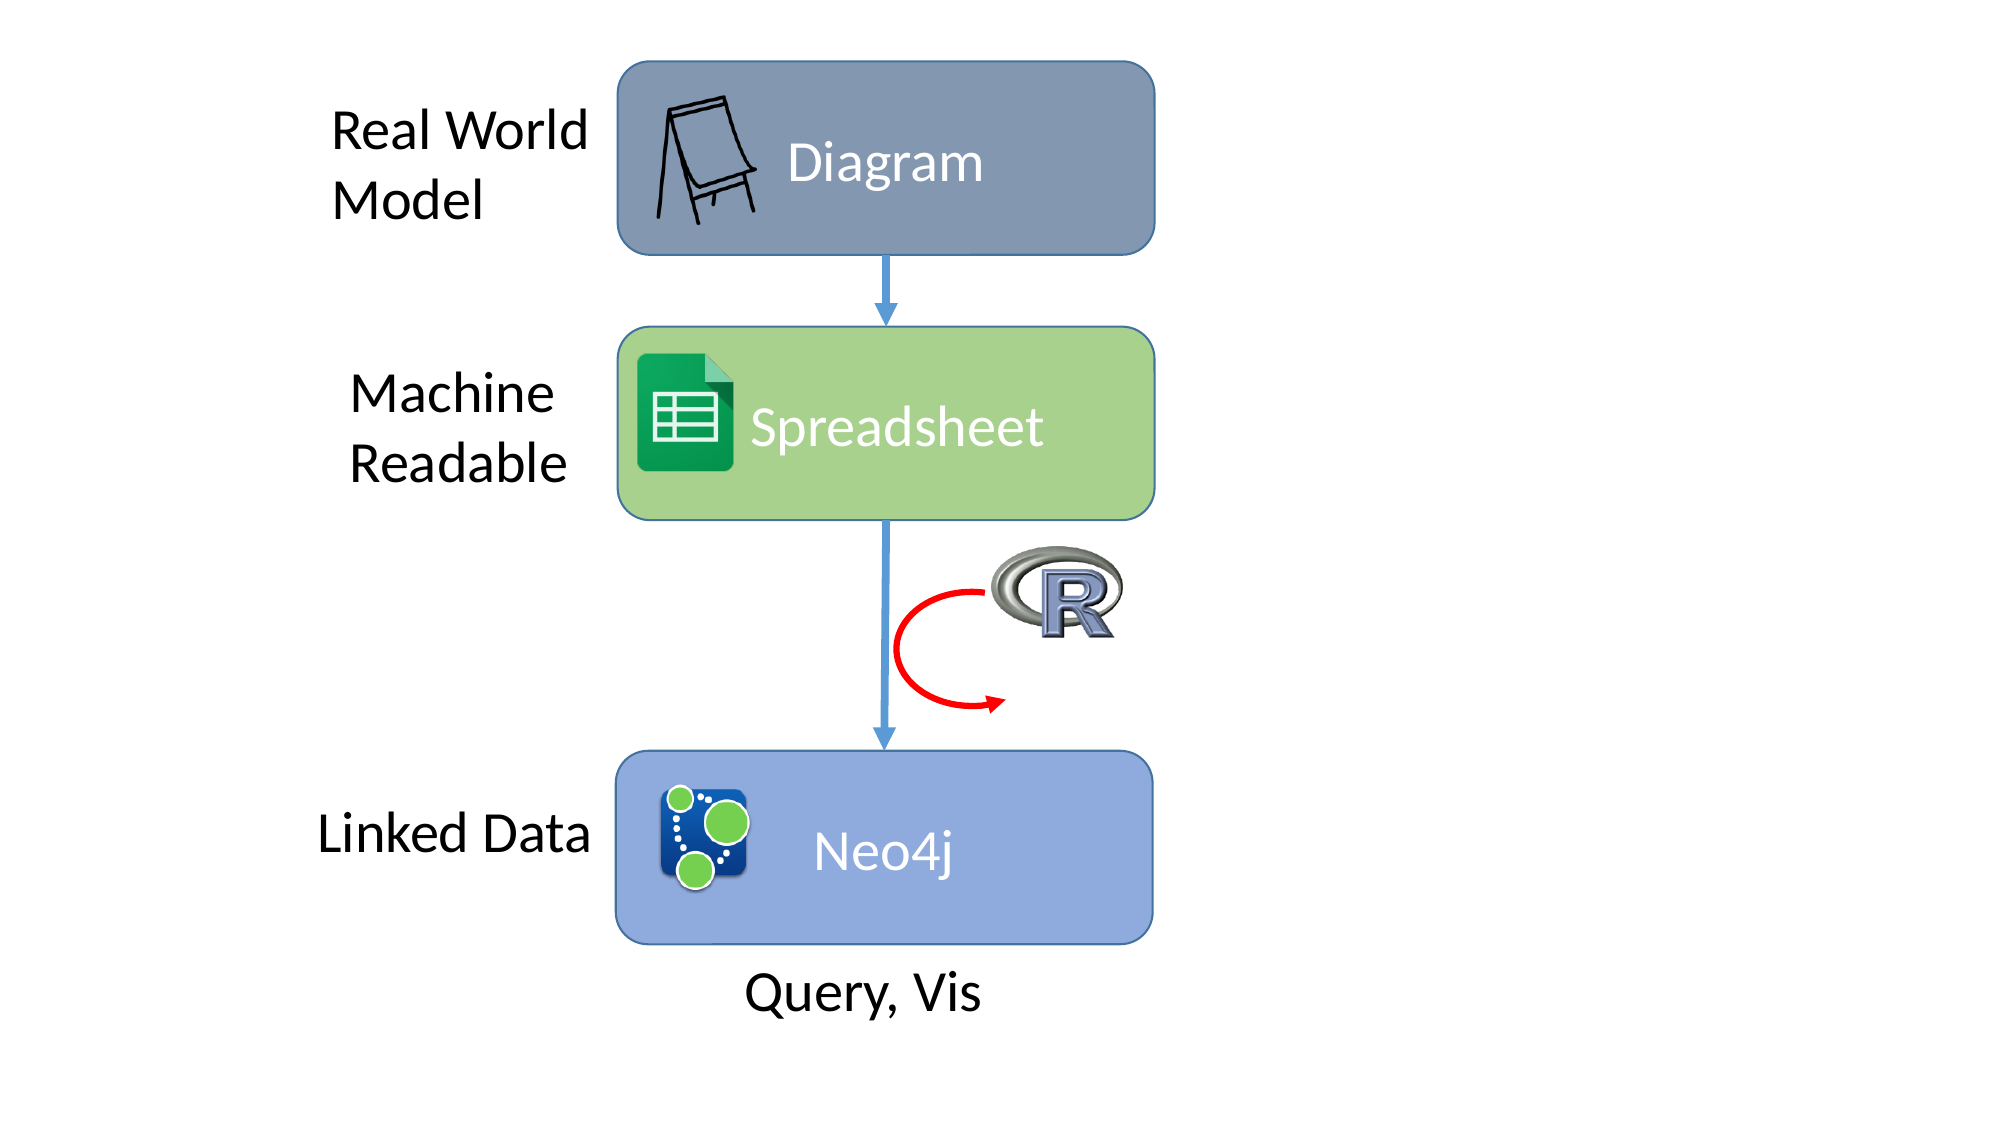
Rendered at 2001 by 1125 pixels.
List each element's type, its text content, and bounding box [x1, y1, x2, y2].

text_box Diagram [616, 60, 1156, 256]
text_box [895, 591, 1006, 710]
text_box Machine Readable [334, 346, 612, 502]
text_box Neo4j [614, 749, 1154, 946]
text_box Query, Vis [729, 946, 1039, 1031]
picture [650, 783, 760, 894]
text_box Spreadsheet [616, 325, 1156, 522]
text_box Real World Model [316, 83, 612, 239]
picture [990, 545, 1123, 638]
text_box Linked Data [302, 786, 612, 872]
picture [616, 343, 755, 482]
picture [630, 83, 780, 234]
